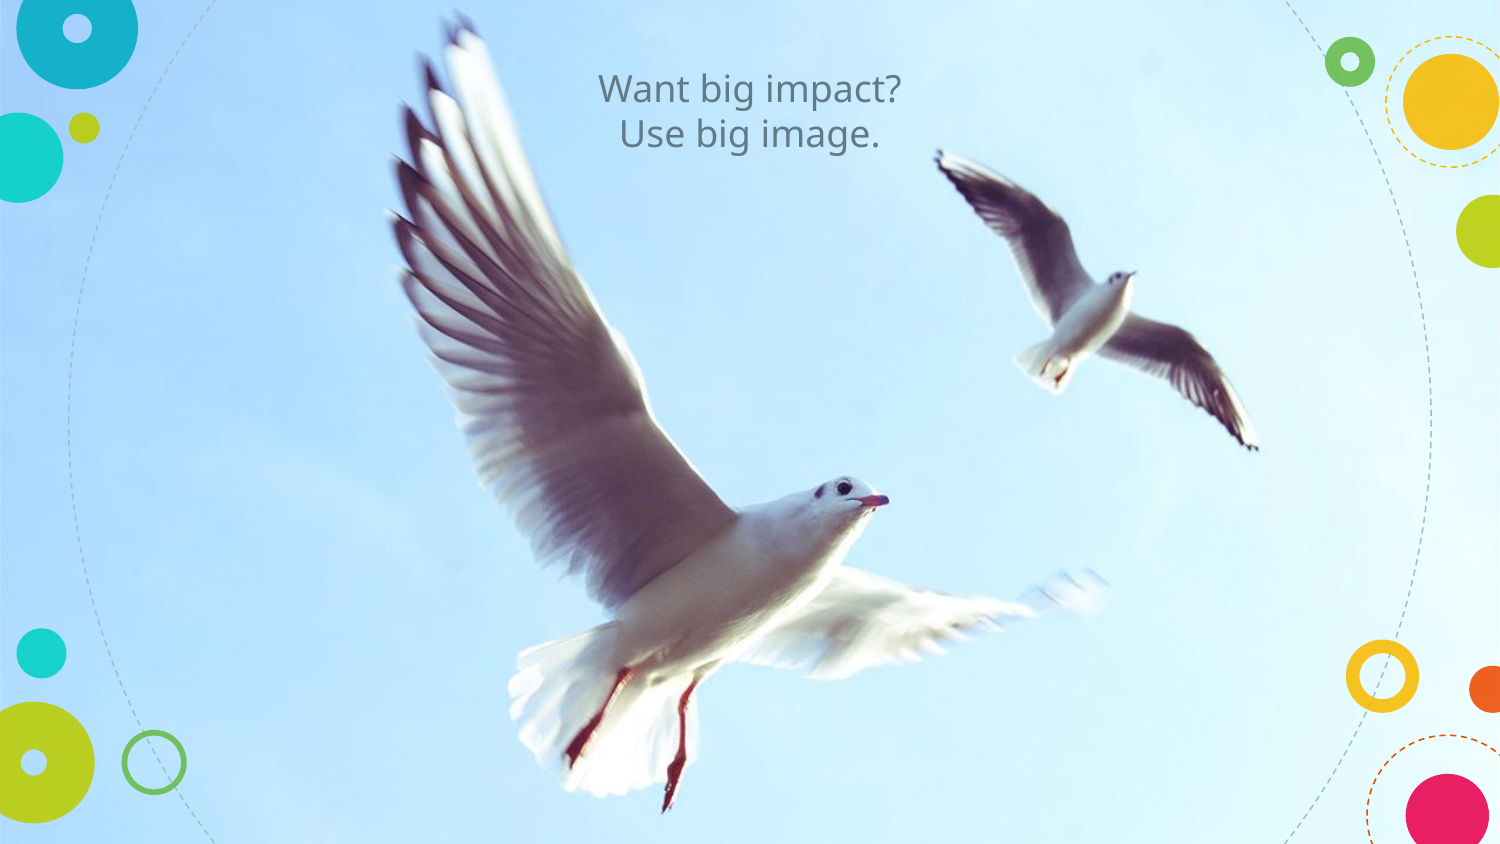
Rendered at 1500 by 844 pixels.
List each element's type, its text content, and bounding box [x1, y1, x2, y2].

picture [0, 0, 1500, 844]
title Want big impact? Use big image. [118, 40, 1382, 171]
picture [21, 750, 46, 775]
picture [63, 14, 91, 43]
